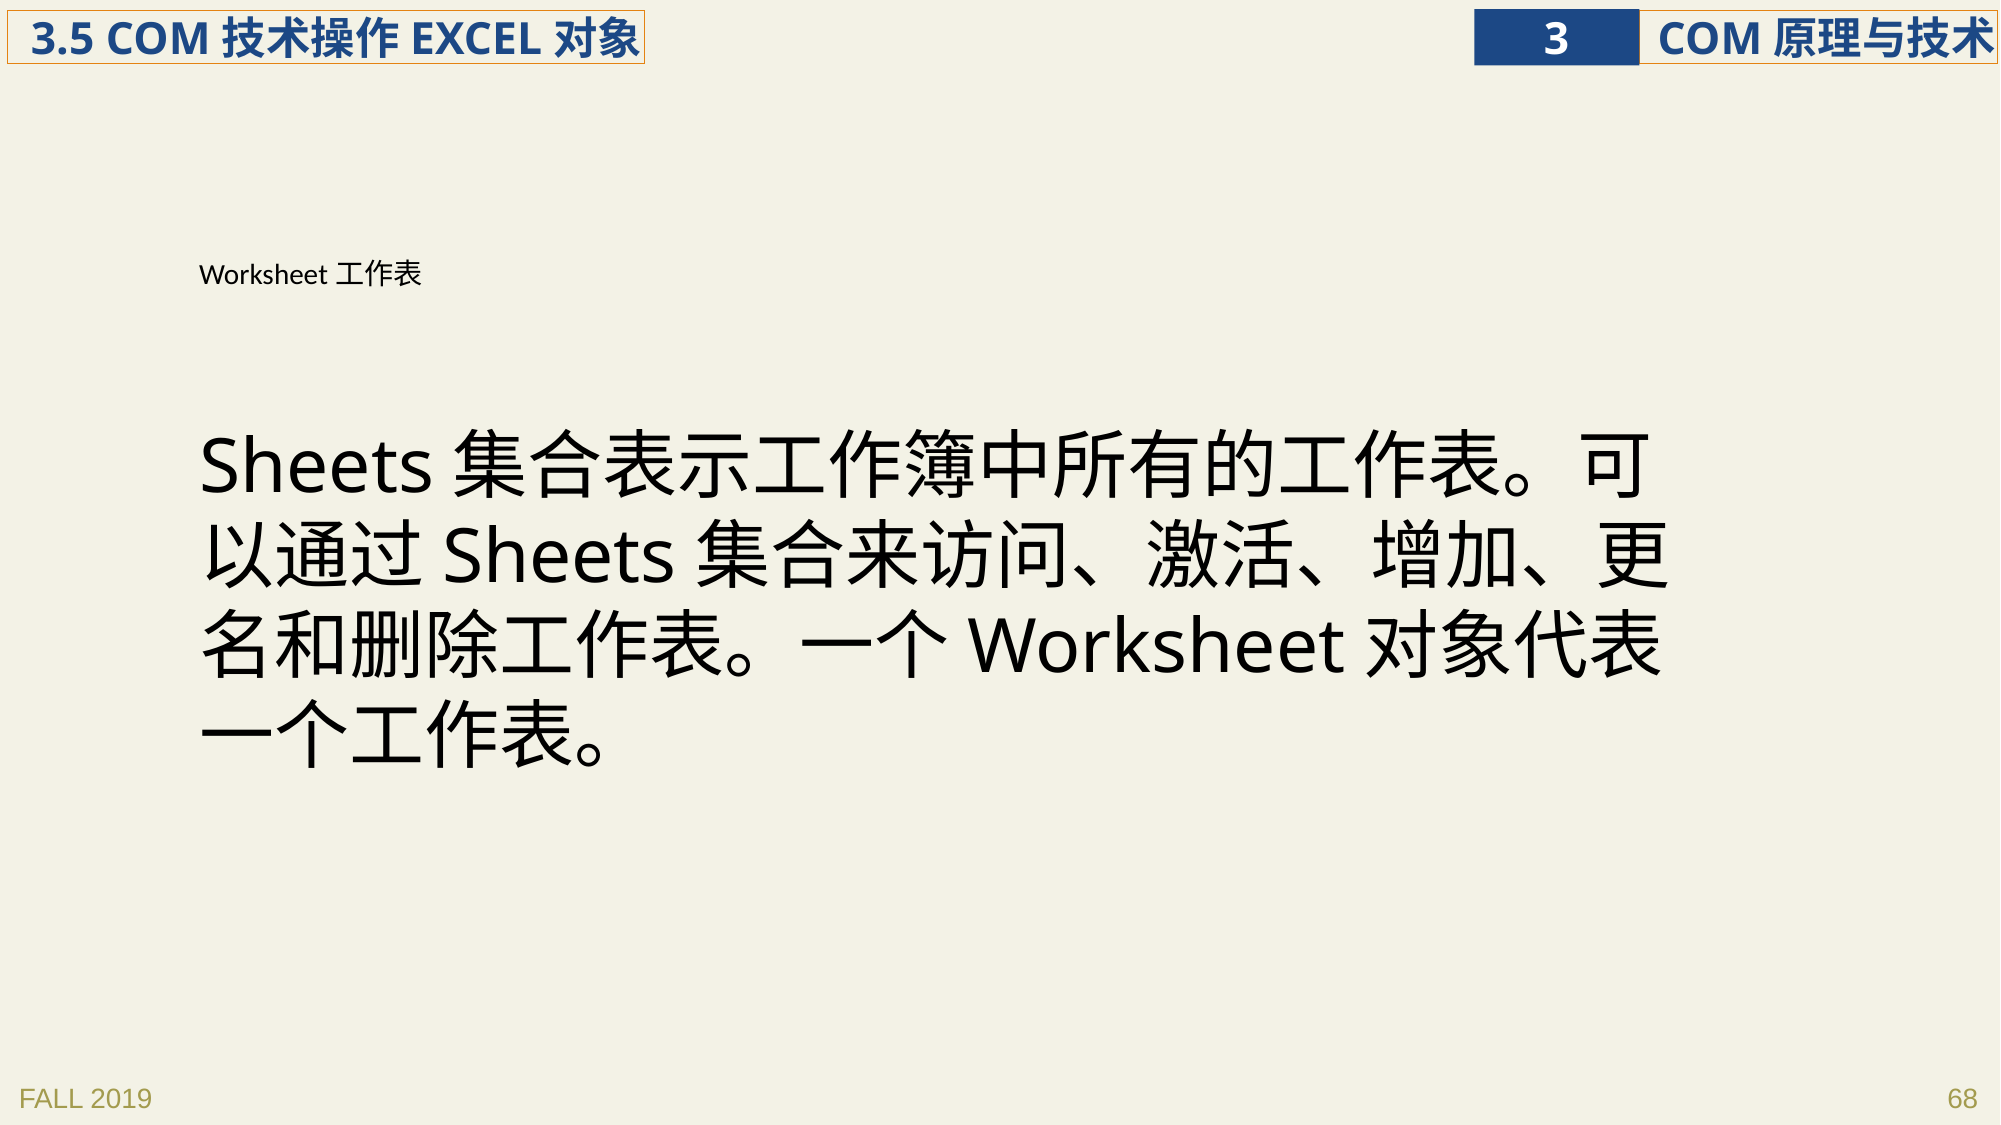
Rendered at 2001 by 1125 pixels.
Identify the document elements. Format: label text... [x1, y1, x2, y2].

list Sheets集合表示工作簿中所有的工作表。可以通过Sheets集合来访问、激活、增加、更名和删除工作表。一个Worksheet对象代表一个工作表。 [187, 411, 1704, 1049]
title Worksheet工作表 [187, 208, 985, 338]
